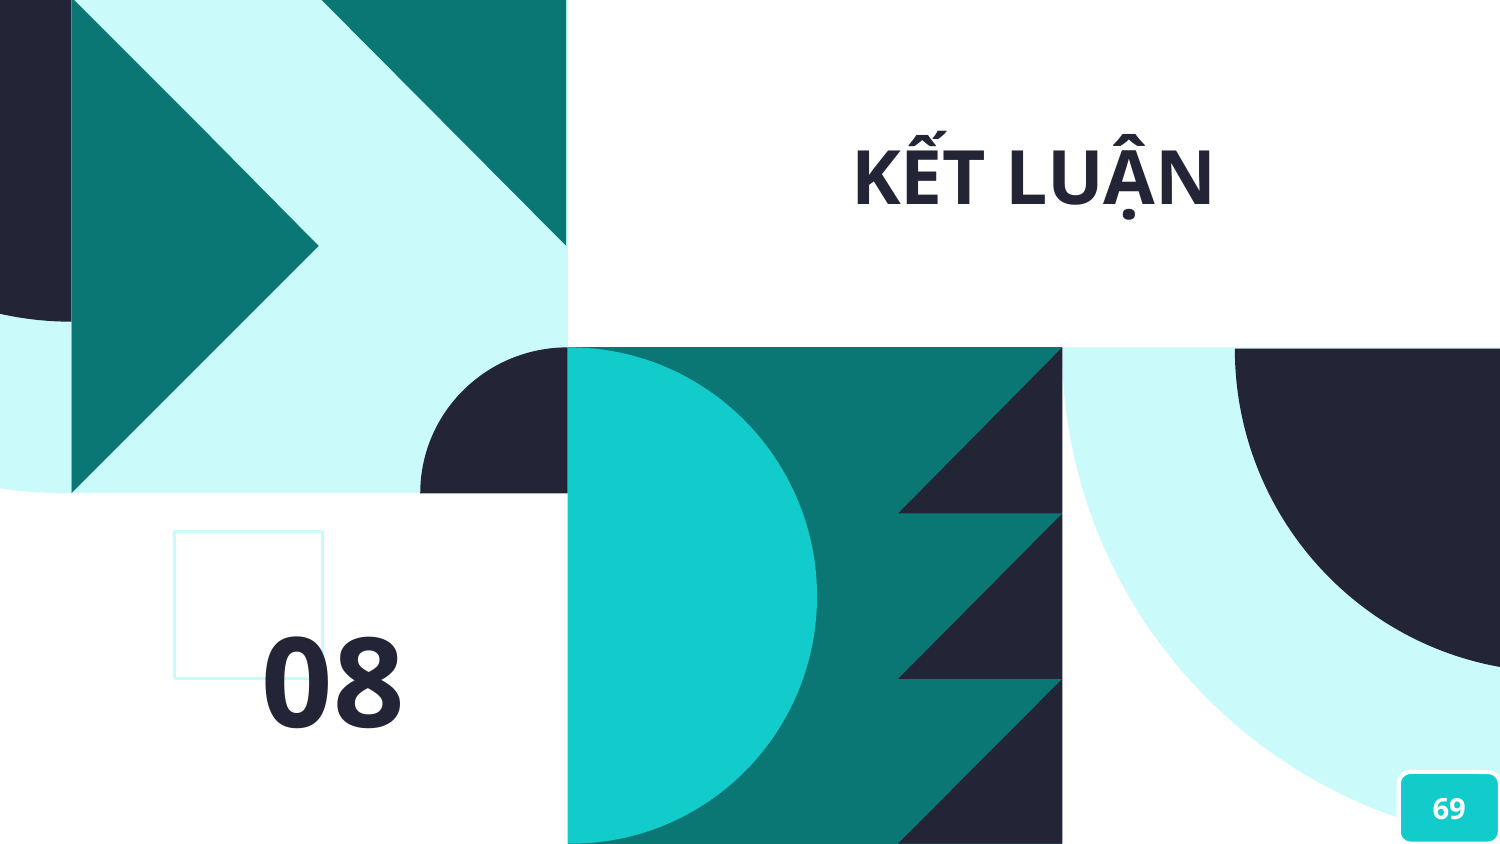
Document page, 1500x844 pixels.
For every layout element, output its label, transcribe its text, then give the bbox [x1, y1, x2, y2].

text_box 69 [1396, 769, 1500, 844]
text_box [420, 347, 568, 494]
text_box [1234, 348, 1500, 667]
text_box [321, 0, 567, 246]
text_box [72, 0, 319, 493]
title 08 [201, 595, 465, 760]
text_box [0, 489, 51, 494]
text_box [0, 315, 72, 494]
text_box [1063, 347, 1500, 817]
text_box [898, 514, 1063, 679]
text_box [72, 0, 568, 494]
title KẾT LUẬN [568, 0, 1500, 347]
text_box [898, 347, 1063, 514]
text_box [567, 347, 818, 844]
text_box [898, 679, 1063, 844]
text_box [587, 347, 1061, 844]
text_box [0, 0, 72, 322]
text_box [174, 531, 323, 679]
text_box [1063, 391, 1402, 844]
